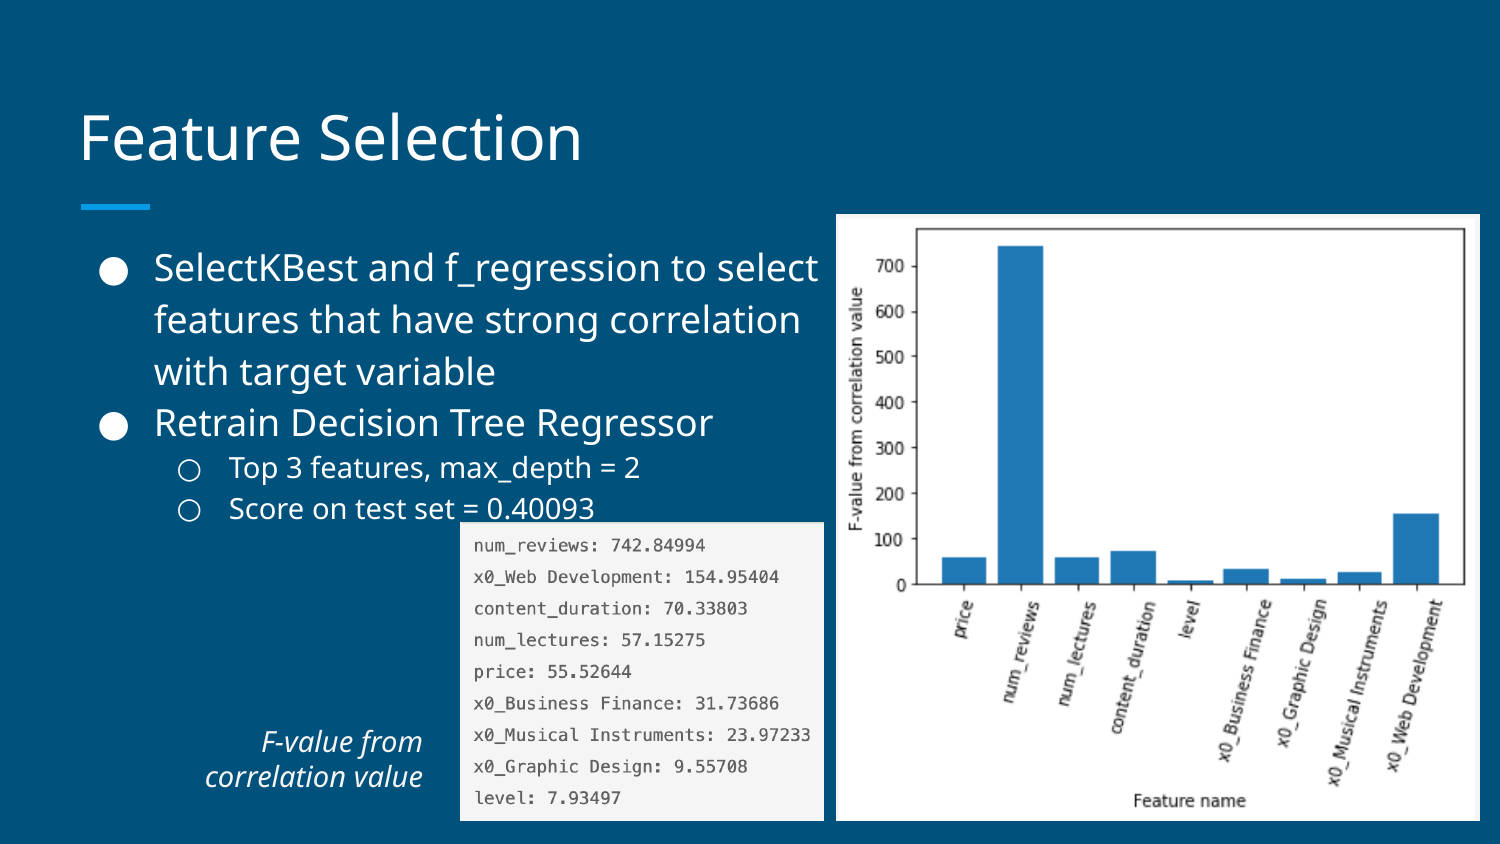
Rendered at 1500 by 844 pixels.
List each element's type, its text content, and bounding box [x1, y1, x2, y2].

picture [837, 215, 1479, 820]
list SelectKBest and f_regression to select features that have strong correlation with target variable Retrain Decision Tree Regressor Top 3 features, max_depth = 2 Score on test set = 0.40093 [63, 222, 831, 728]
title Feature Selection [63, 75, 1437, 188]
text_box F-value from correlation value [123, 708, 439, 809]
picture [461, 523, 823, 820]
